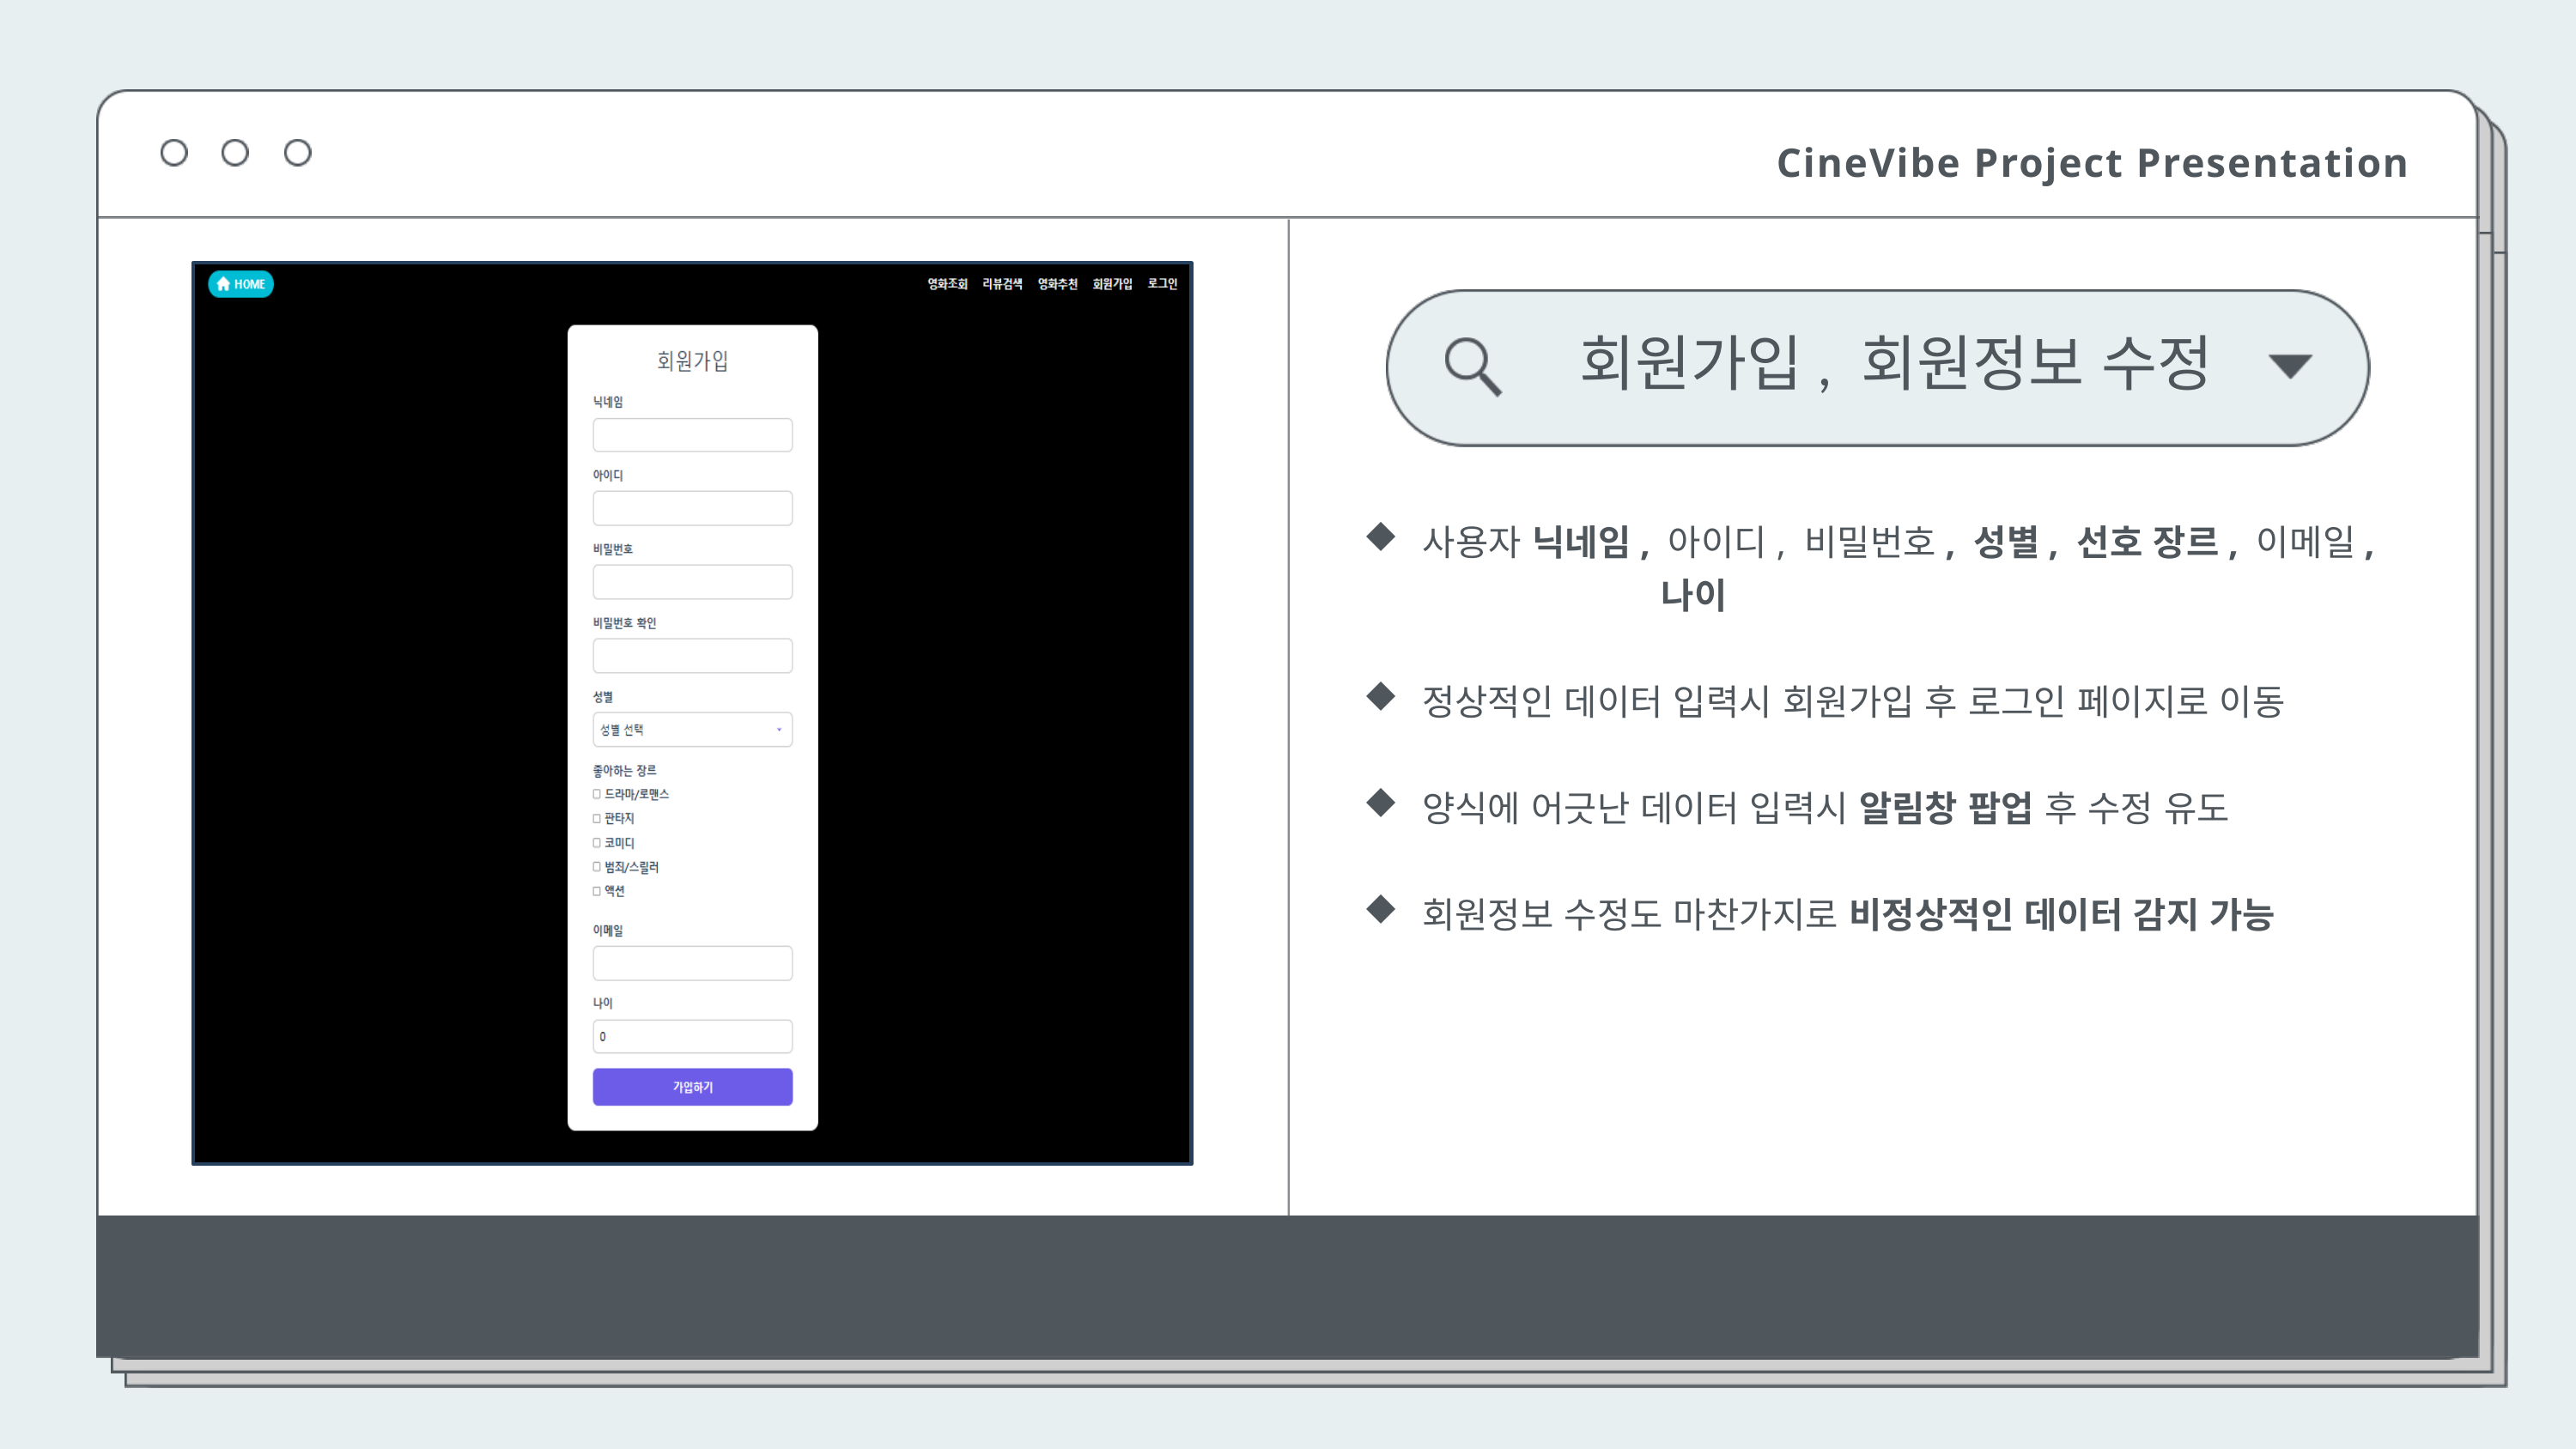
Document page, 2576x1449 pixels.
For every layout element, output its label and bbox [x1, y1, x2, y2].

picture [96, 88, 2508, 1388]
